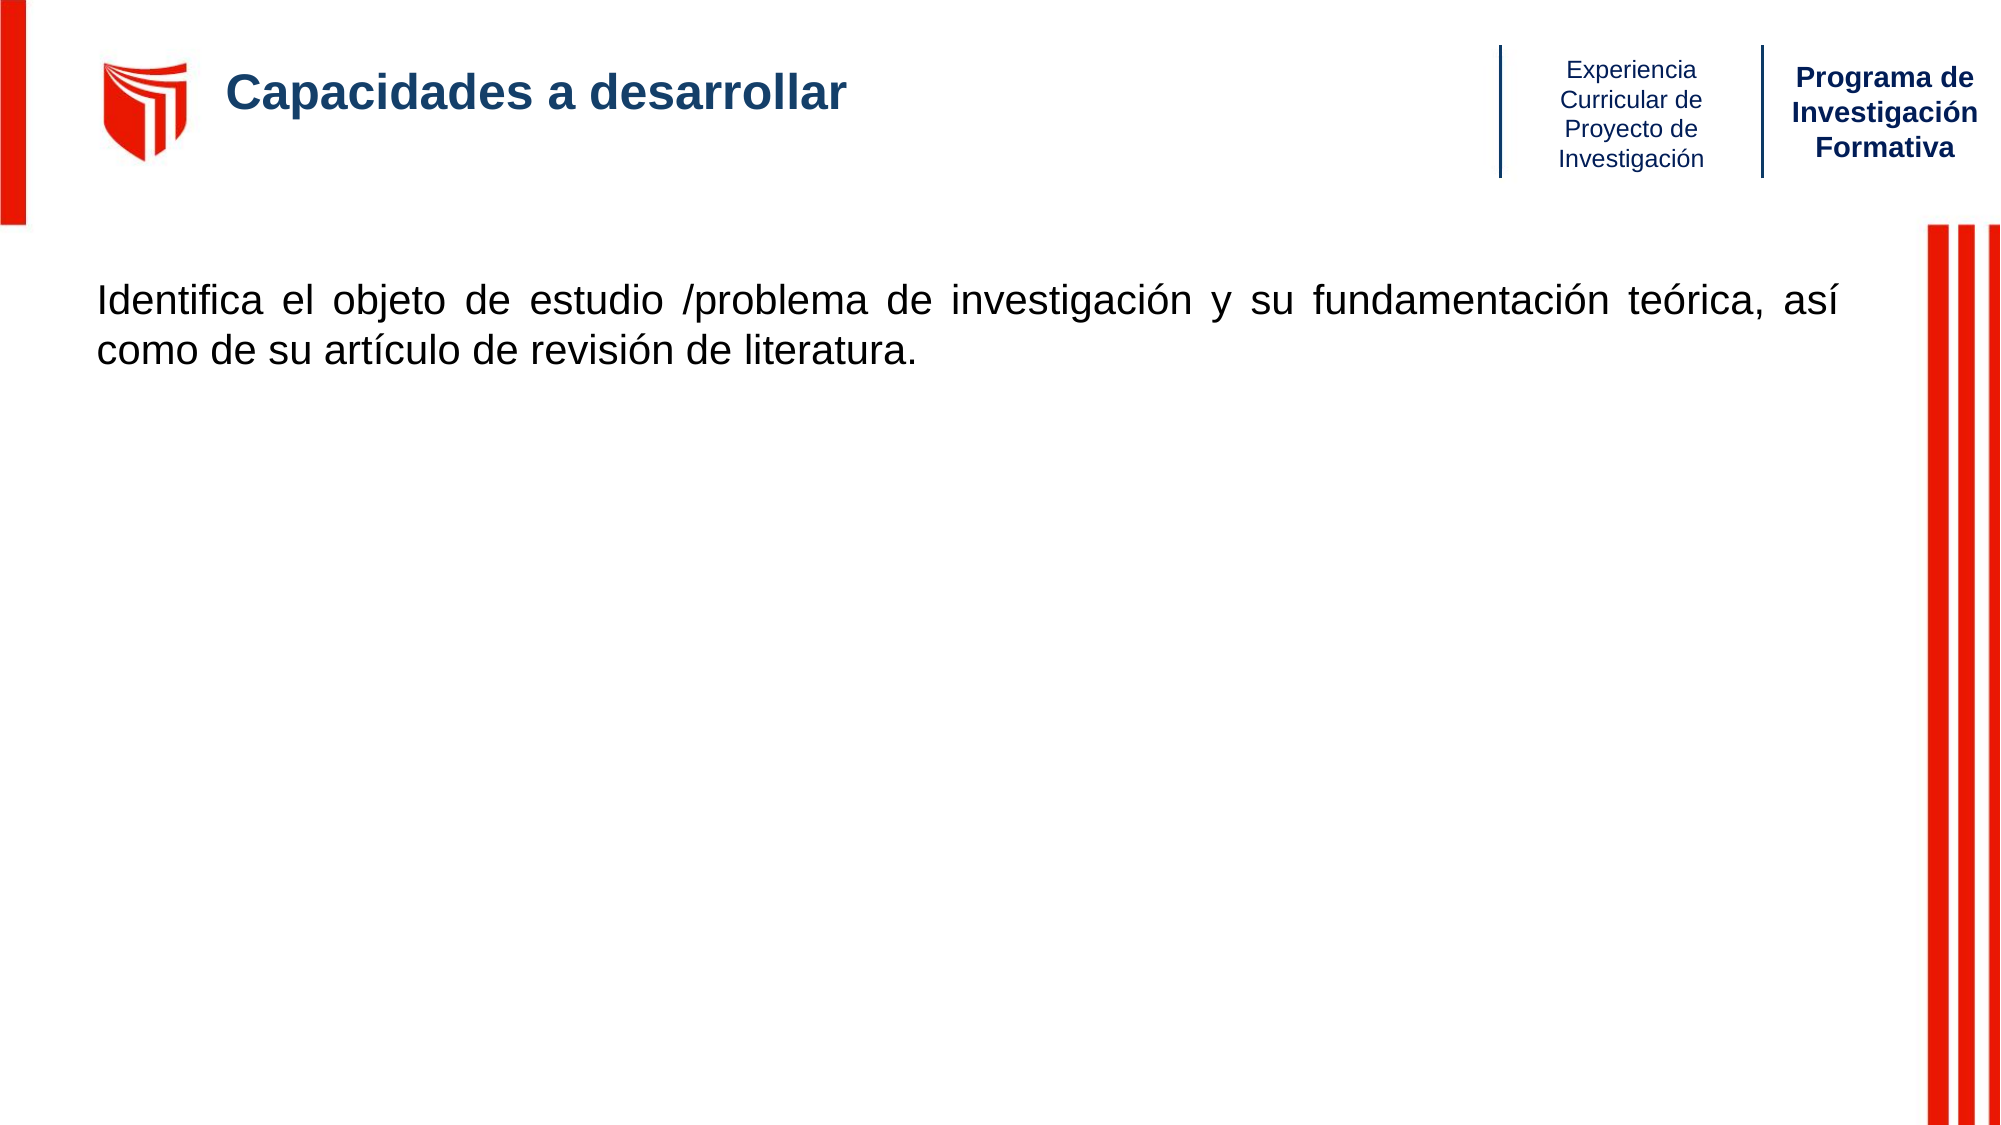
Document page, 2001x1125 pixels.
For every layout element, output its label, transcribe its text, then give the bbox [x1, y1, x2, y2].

list Identifica el objeto de estudio /problema de investigación y su fundamentación teórica, así como de su artículo de revisión de literatura. [81, 257, 1856, 383]
list Capacidades a desarrollar [209, 44, 1455, 136]
picture [0, 0, 2000, 1125]
